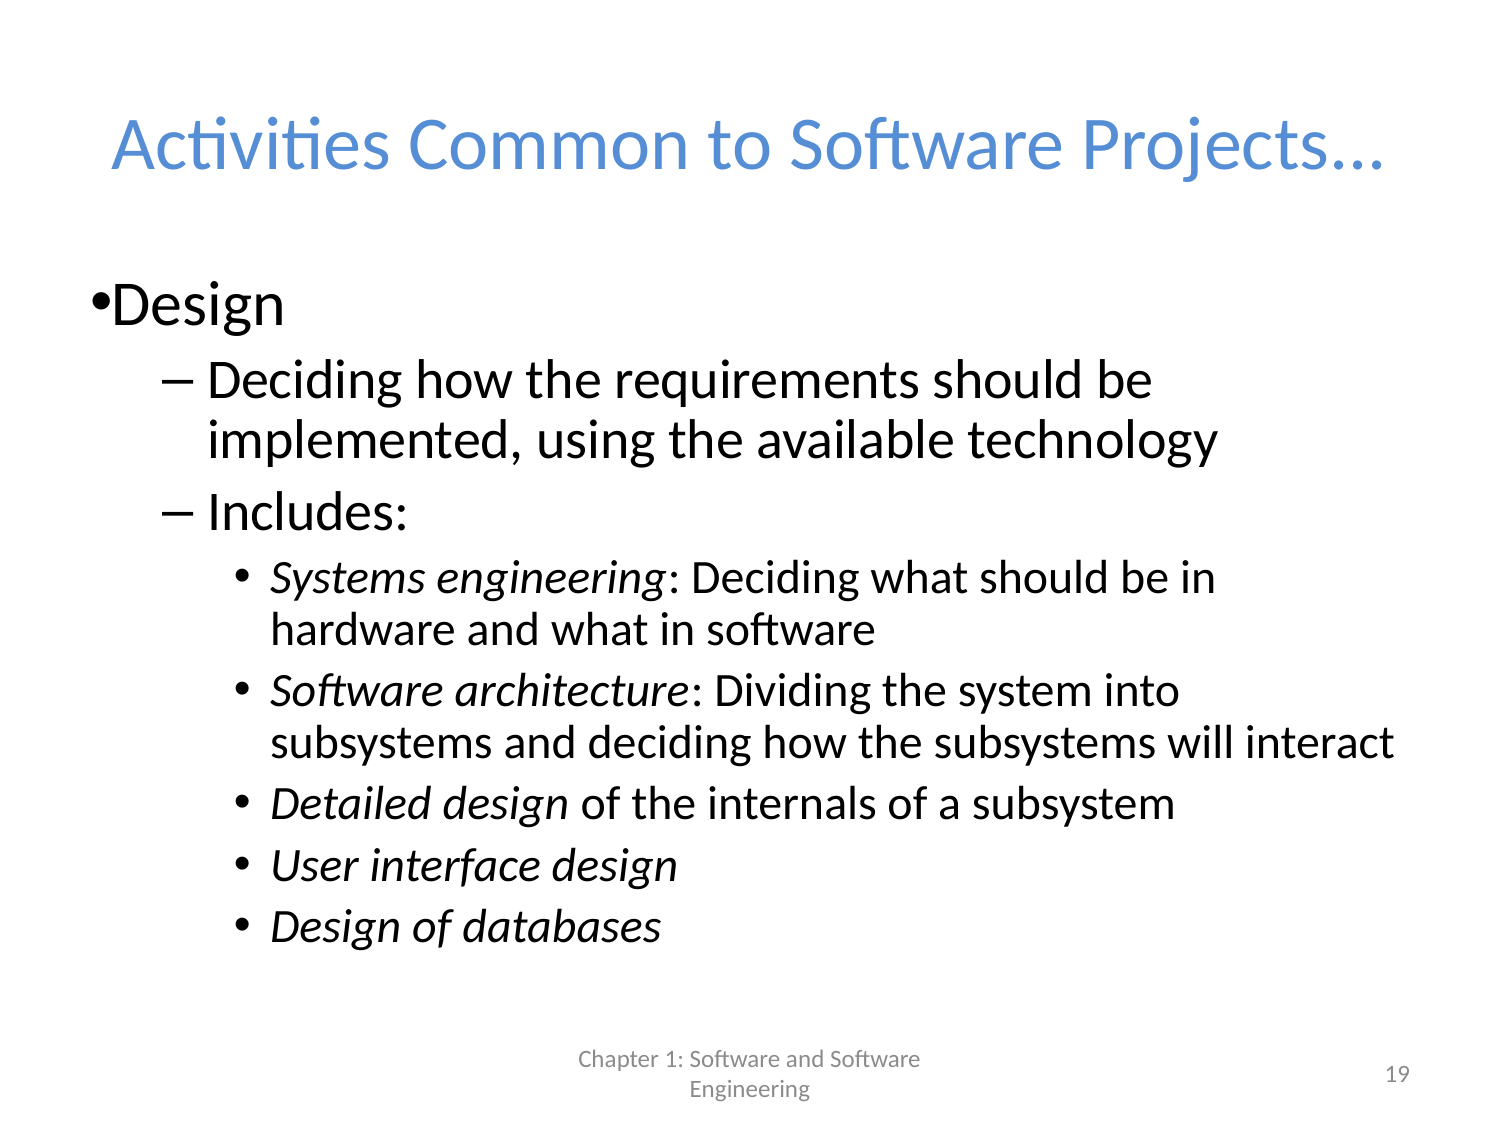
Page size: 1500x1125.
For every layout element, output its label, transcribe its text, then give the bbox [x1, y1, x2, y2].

footer Chapter 1: Software and Software Engineering [512, 1042, 988, 1103]
slide_number 19 [1074, 1042, 1425, 1103]
list Design Deciding how the requirements should be implemented, using the available technology Includes: Systems engineering: Deciding what should be in hardware and what in software Software architecture: Dividing the system into subsystems and deciding how the subsystems will interact Detailed design of the internals of a subsystem User interface design Design of databases [75, 262, 1425, 1005]
title Activities Common to Software Projects... [75, 45, 1425, 233]
